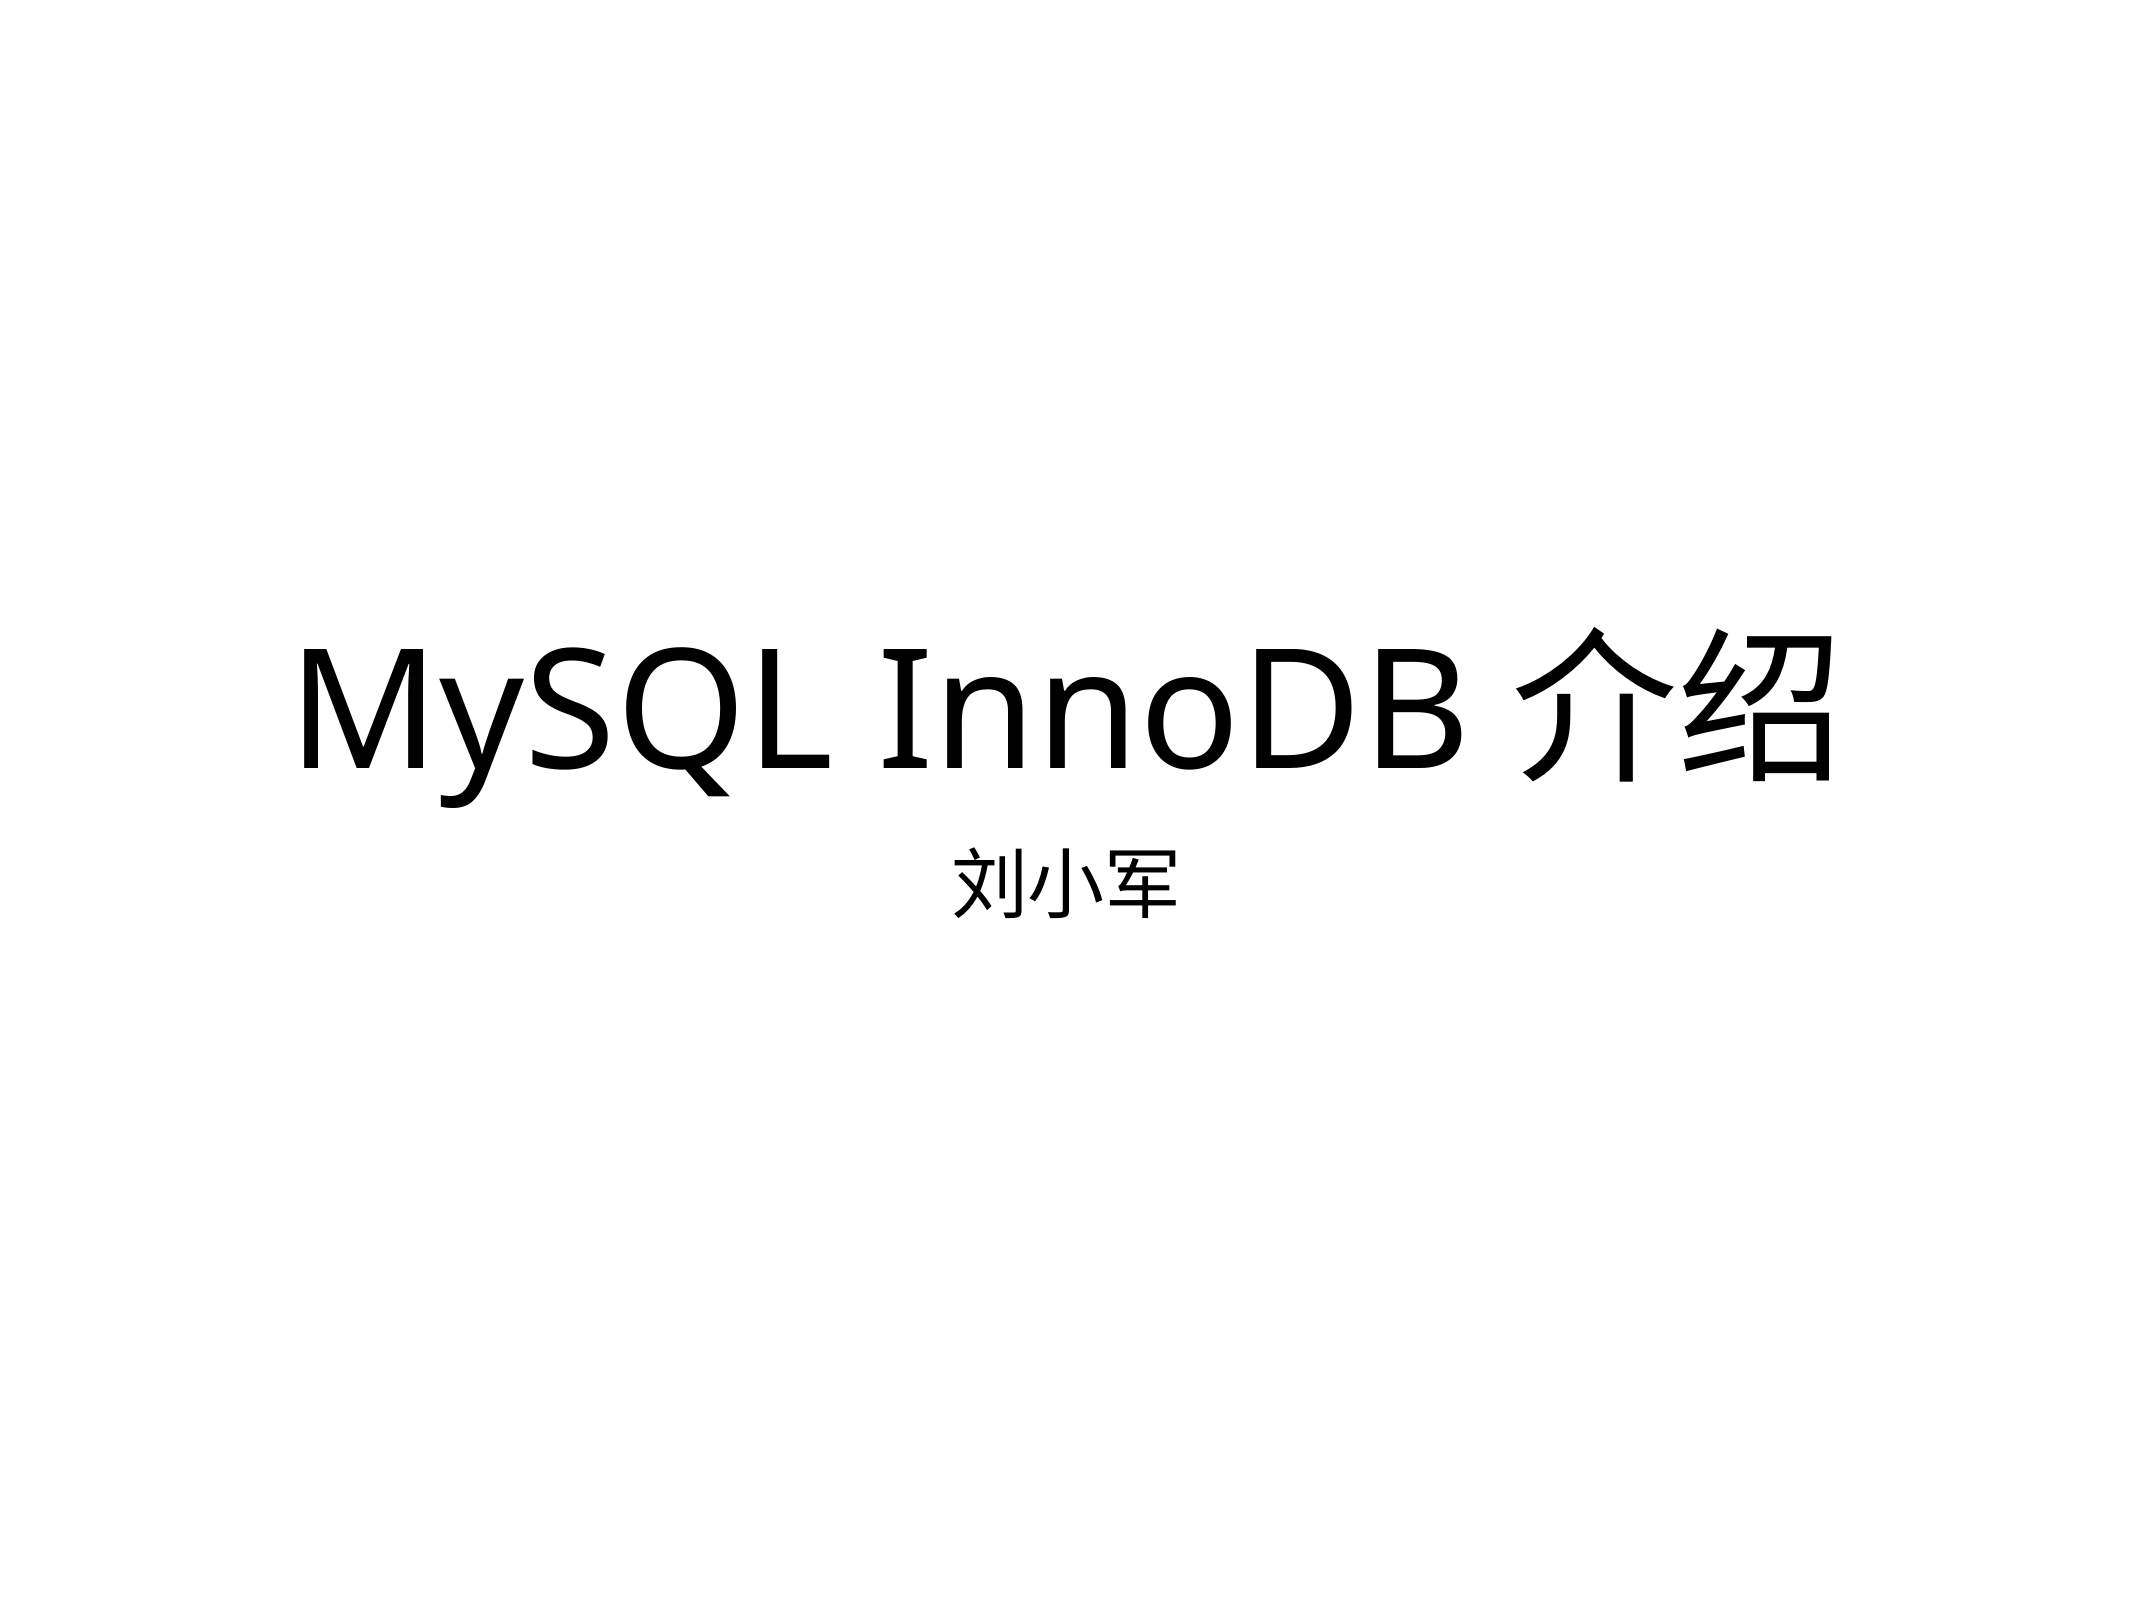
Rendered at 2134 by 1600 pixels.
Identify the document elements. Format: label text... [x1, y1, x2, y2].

title MySQL InnoDB介绍 [207, 268, 1926, 811]
subtitle 刘小军 [207, 826, 1926, 1013]
